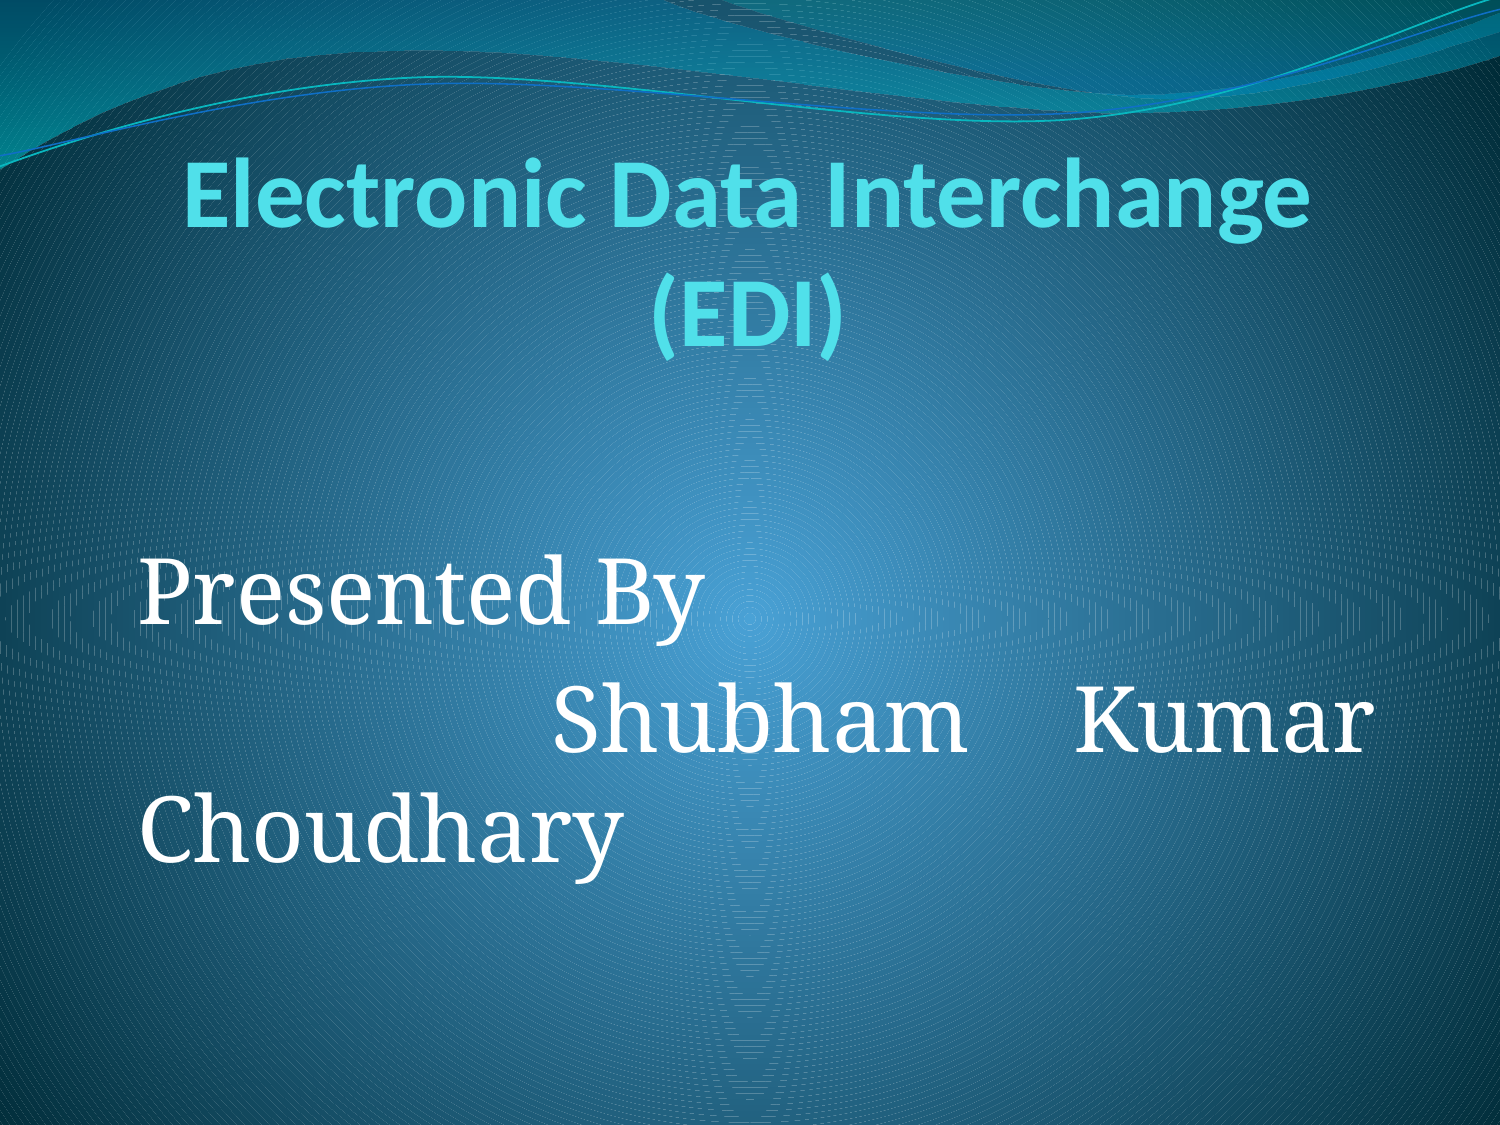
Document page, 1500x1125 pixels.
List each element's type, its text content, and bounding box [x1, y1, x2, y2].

title Electronic Data Interchange (EDI) [112, 125, 1388, 367]
subtitle Presented By Shubham Kumar Choudhary [137, 525, 1388, 975]
